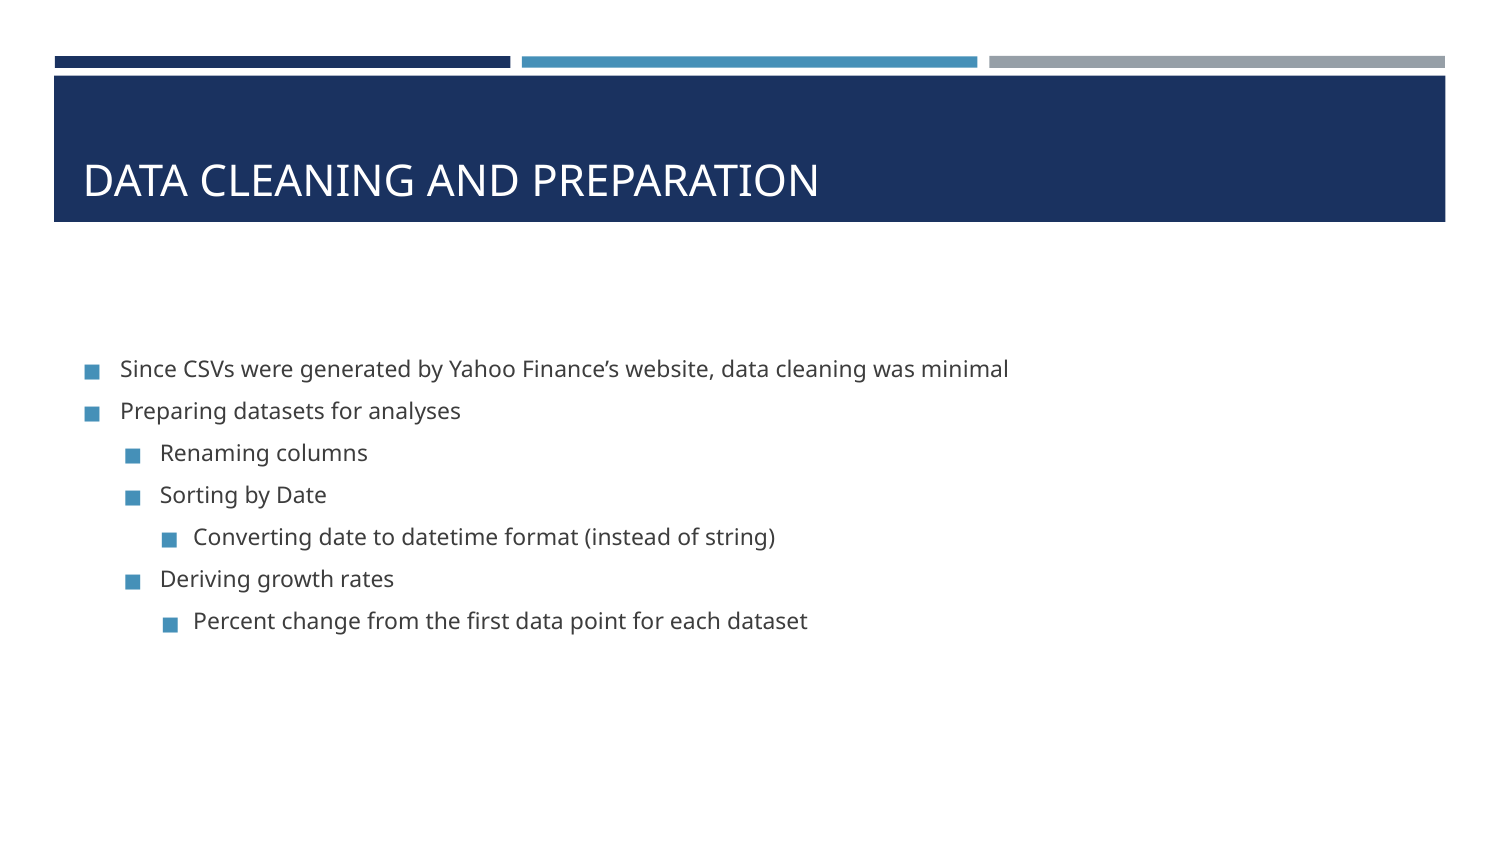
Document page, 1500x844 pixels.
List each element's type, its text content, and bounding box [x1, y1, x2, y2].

title DATA CLEANING AND PREPARATION [71, 86, 1429, 212]
list Since CSVs were generated by Yahoo Finance’s website, data cleaning was minimal Preparing datasets for analyses Renaming columns Sorting by Date Converting date to datetime format (instead of string) Deriving growth rates Percent change from the first data point for each dataset [71, 268, 1429, 721]
